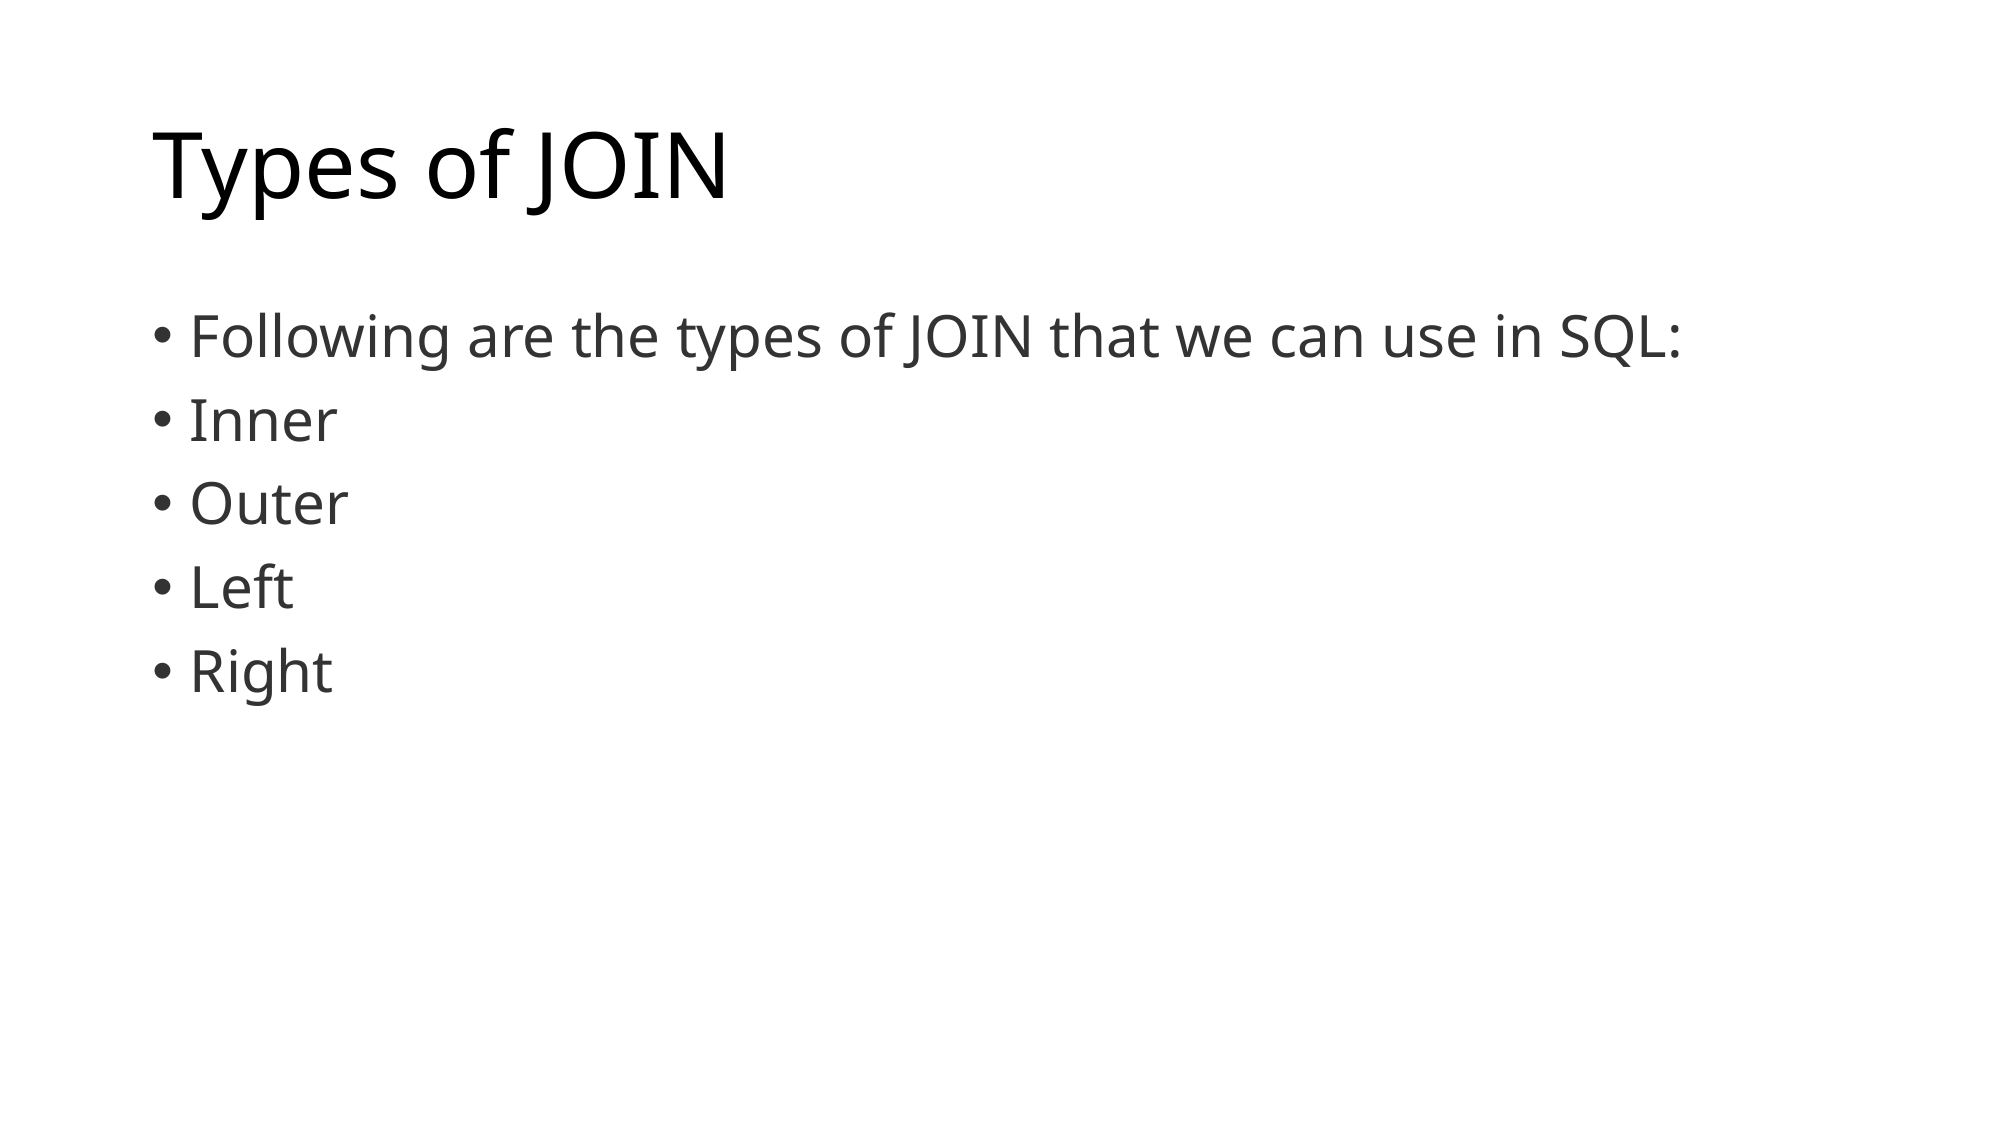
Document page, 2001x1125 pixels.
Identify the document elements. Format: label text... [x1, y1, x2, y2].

list Following are the types of JOIN that we can use in SQL: Inner Outer Left Right [137, 299, 1863, 1014]
title Types of JOIN [137, 59, 1863, 278]
